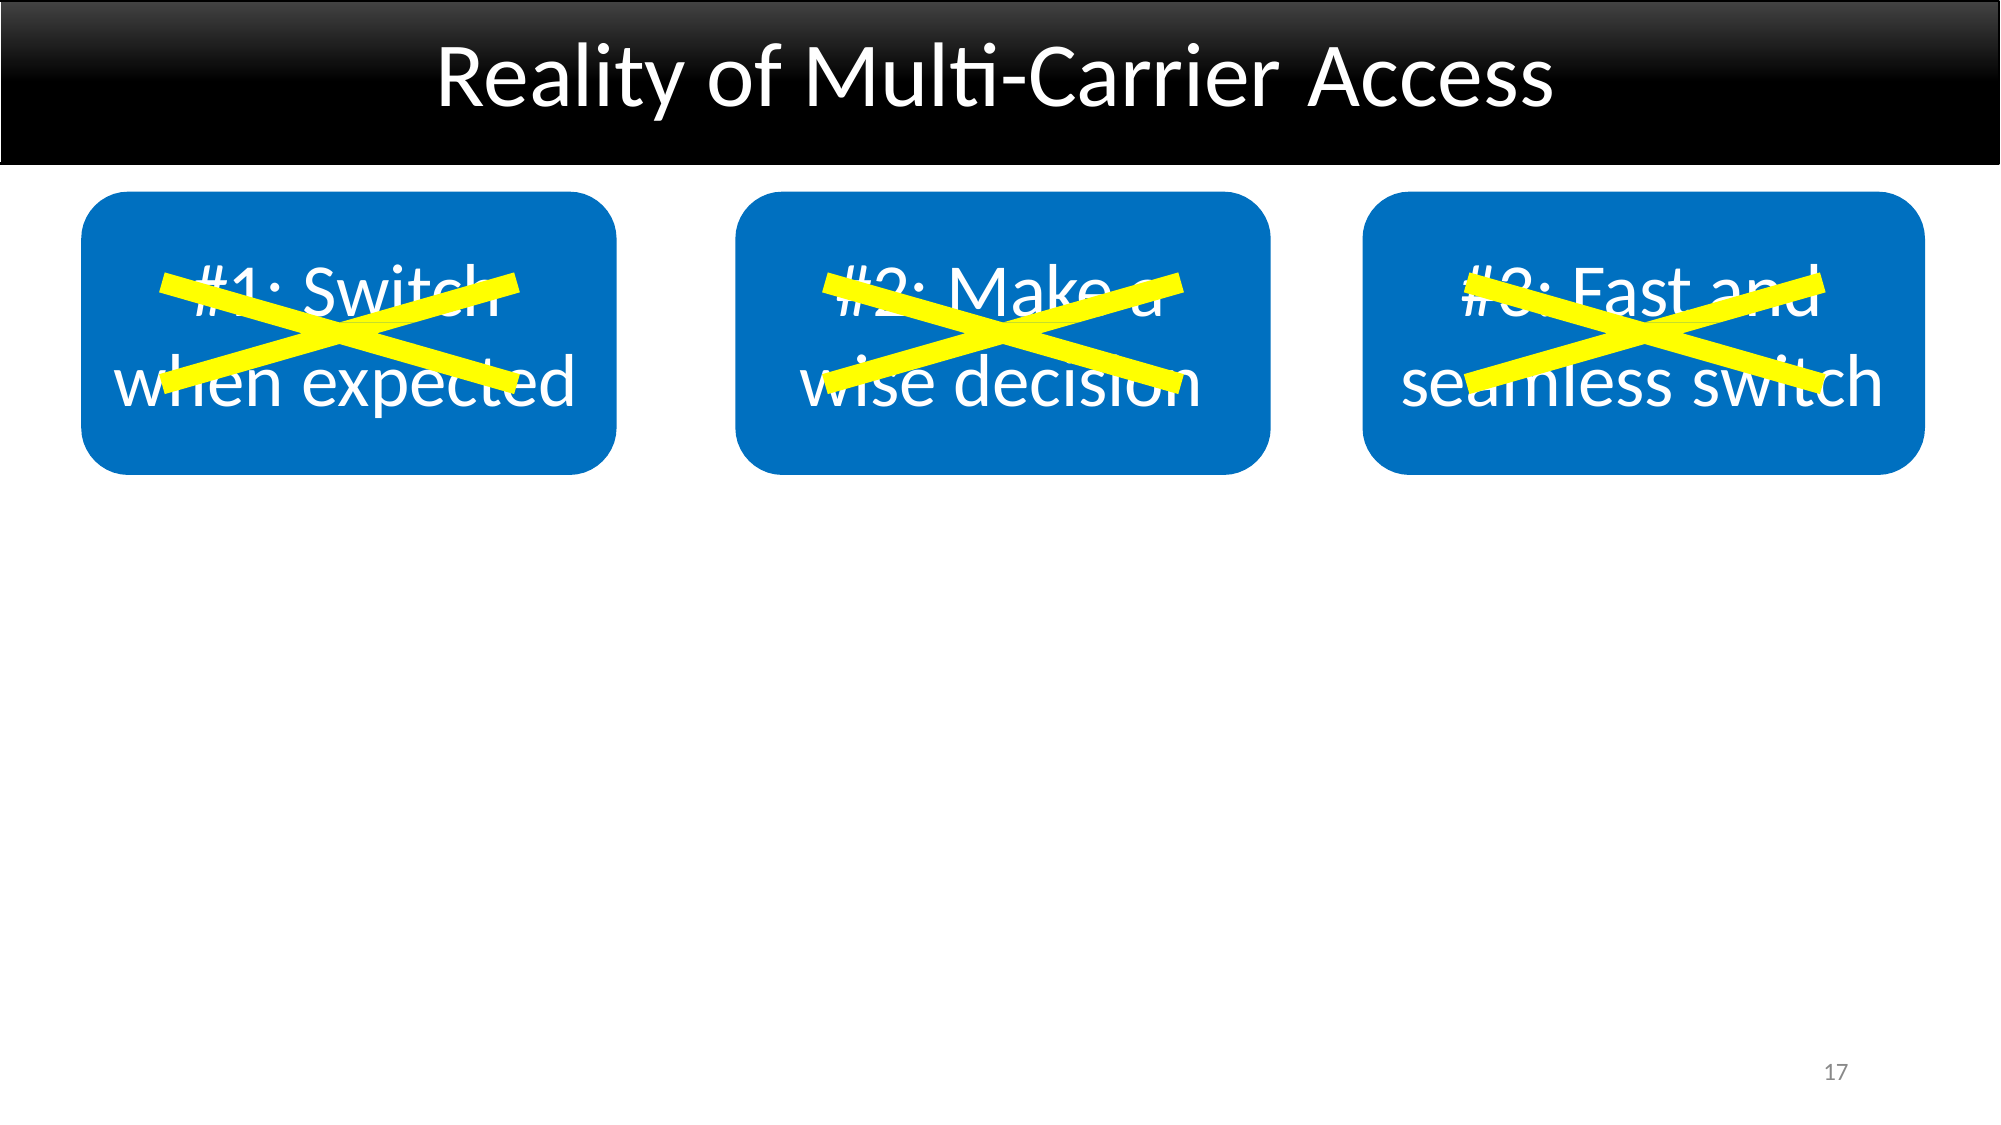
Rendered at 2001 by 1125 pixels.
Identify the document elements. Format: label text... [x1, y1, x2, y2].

text_box #2: Make a wise decision [797, 242, 1206, 422]
slide_number 17 [1819, 1058, 1853, 1125]
text_box [81, 191, 617, 475]
text_box #1: Switch when expected [111, 242, 583, 422]
text_box [159, 272, 520, 395]
text_box [1463, 272, 1826, 395]
text_box #3: Fast and seamless switch [1397, 242, 1892, 422]
text_box [735, 191, 1271, 475]
text_box [822, 272, 1184, 395]
title Reality of Multi-Carrier Access [92, 15, 1908, 203]
text_box [0, 1, 1999, 164]
text_box [1362, 191, 1926, 475]
